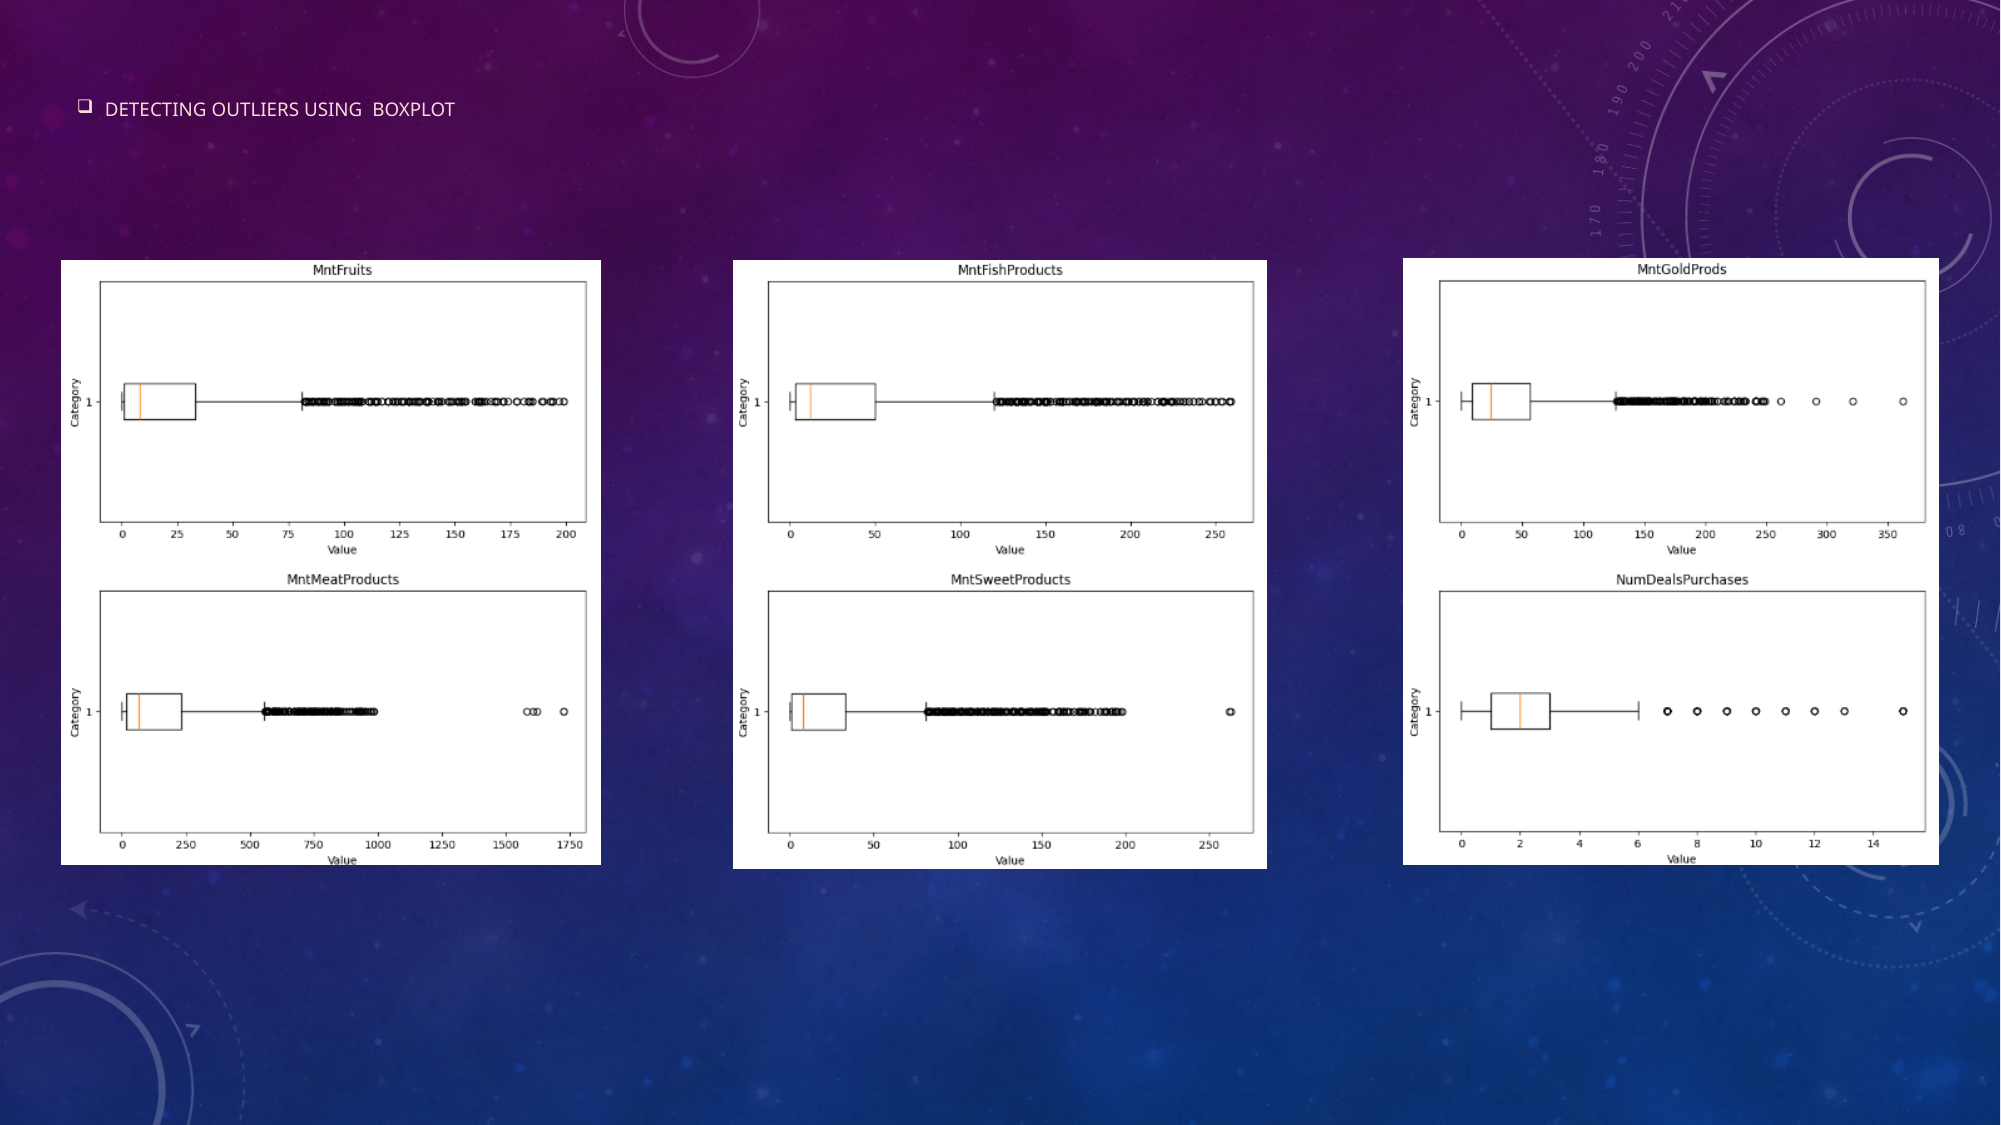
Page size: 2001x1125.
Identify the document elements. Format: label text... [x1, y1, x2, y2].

title Detecting Outliers using Boxplot [61, 90, 1724, 170]
picture [0, 0, 2001, 1125]
